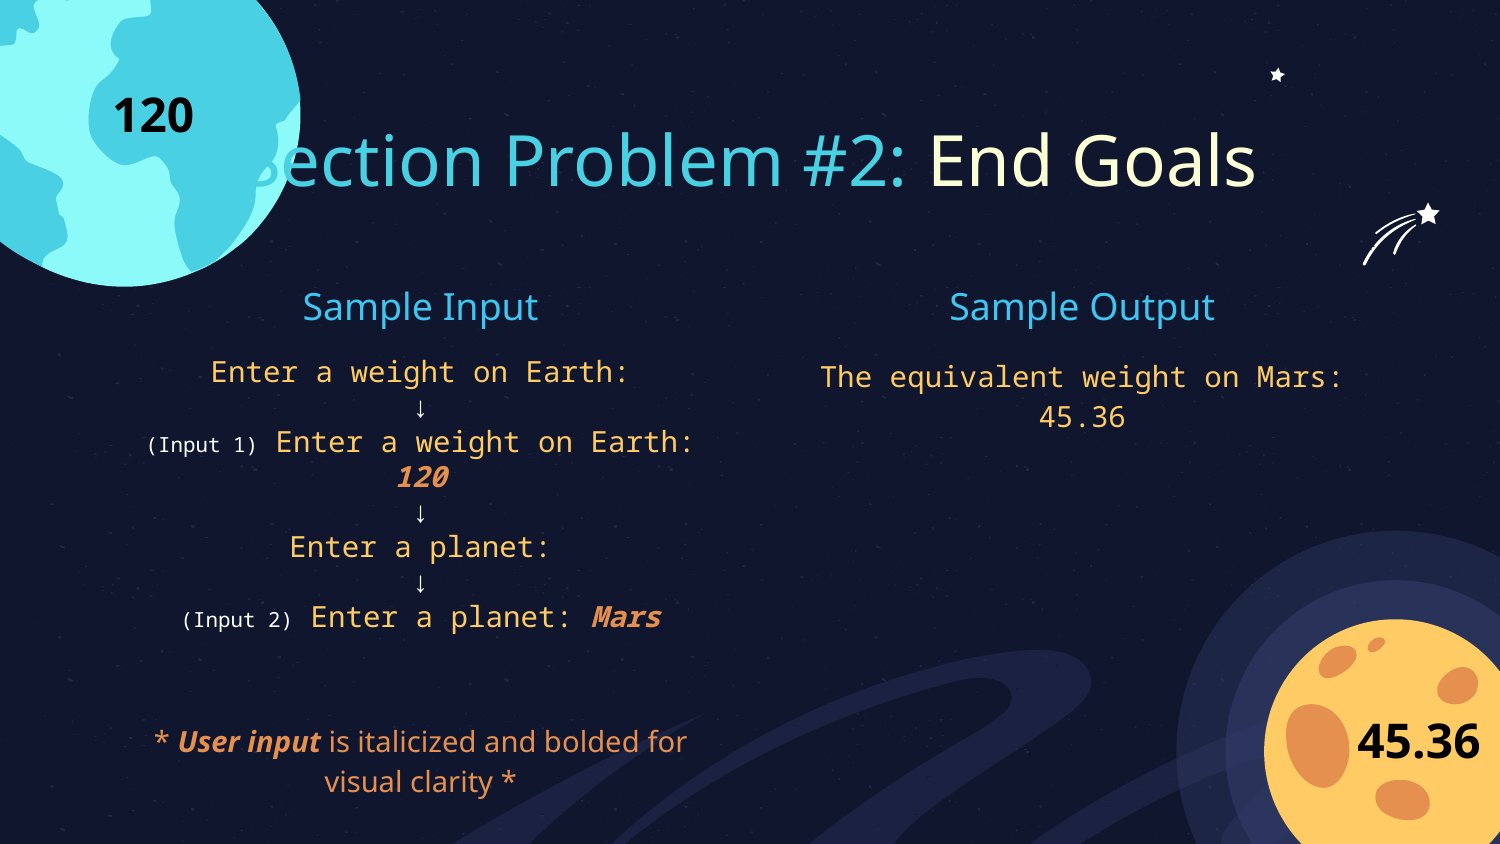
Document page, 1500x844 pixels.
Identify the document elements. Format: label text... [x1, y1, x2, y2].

subtitle Sample Input Enter a weight on Earth: ↓ (Input 1) Enter a weight on Earth: 120 ↓ Enter a planet: ↓ (Input 2) Enter a planet: Mars * User input is italicized and bolded for visual clarity * [117, 261, 725, 747]
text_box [1158, 530, 1500, 844]
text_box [0, 0, 301, 287]
subtitle Sample Output The equivalent weight on Mars: 45.36 [778, 261, 1386, 558]
title Section Problem #2: End Goals [305, 87, 1384, 203]
picture [0, 0, 1500, 844]
